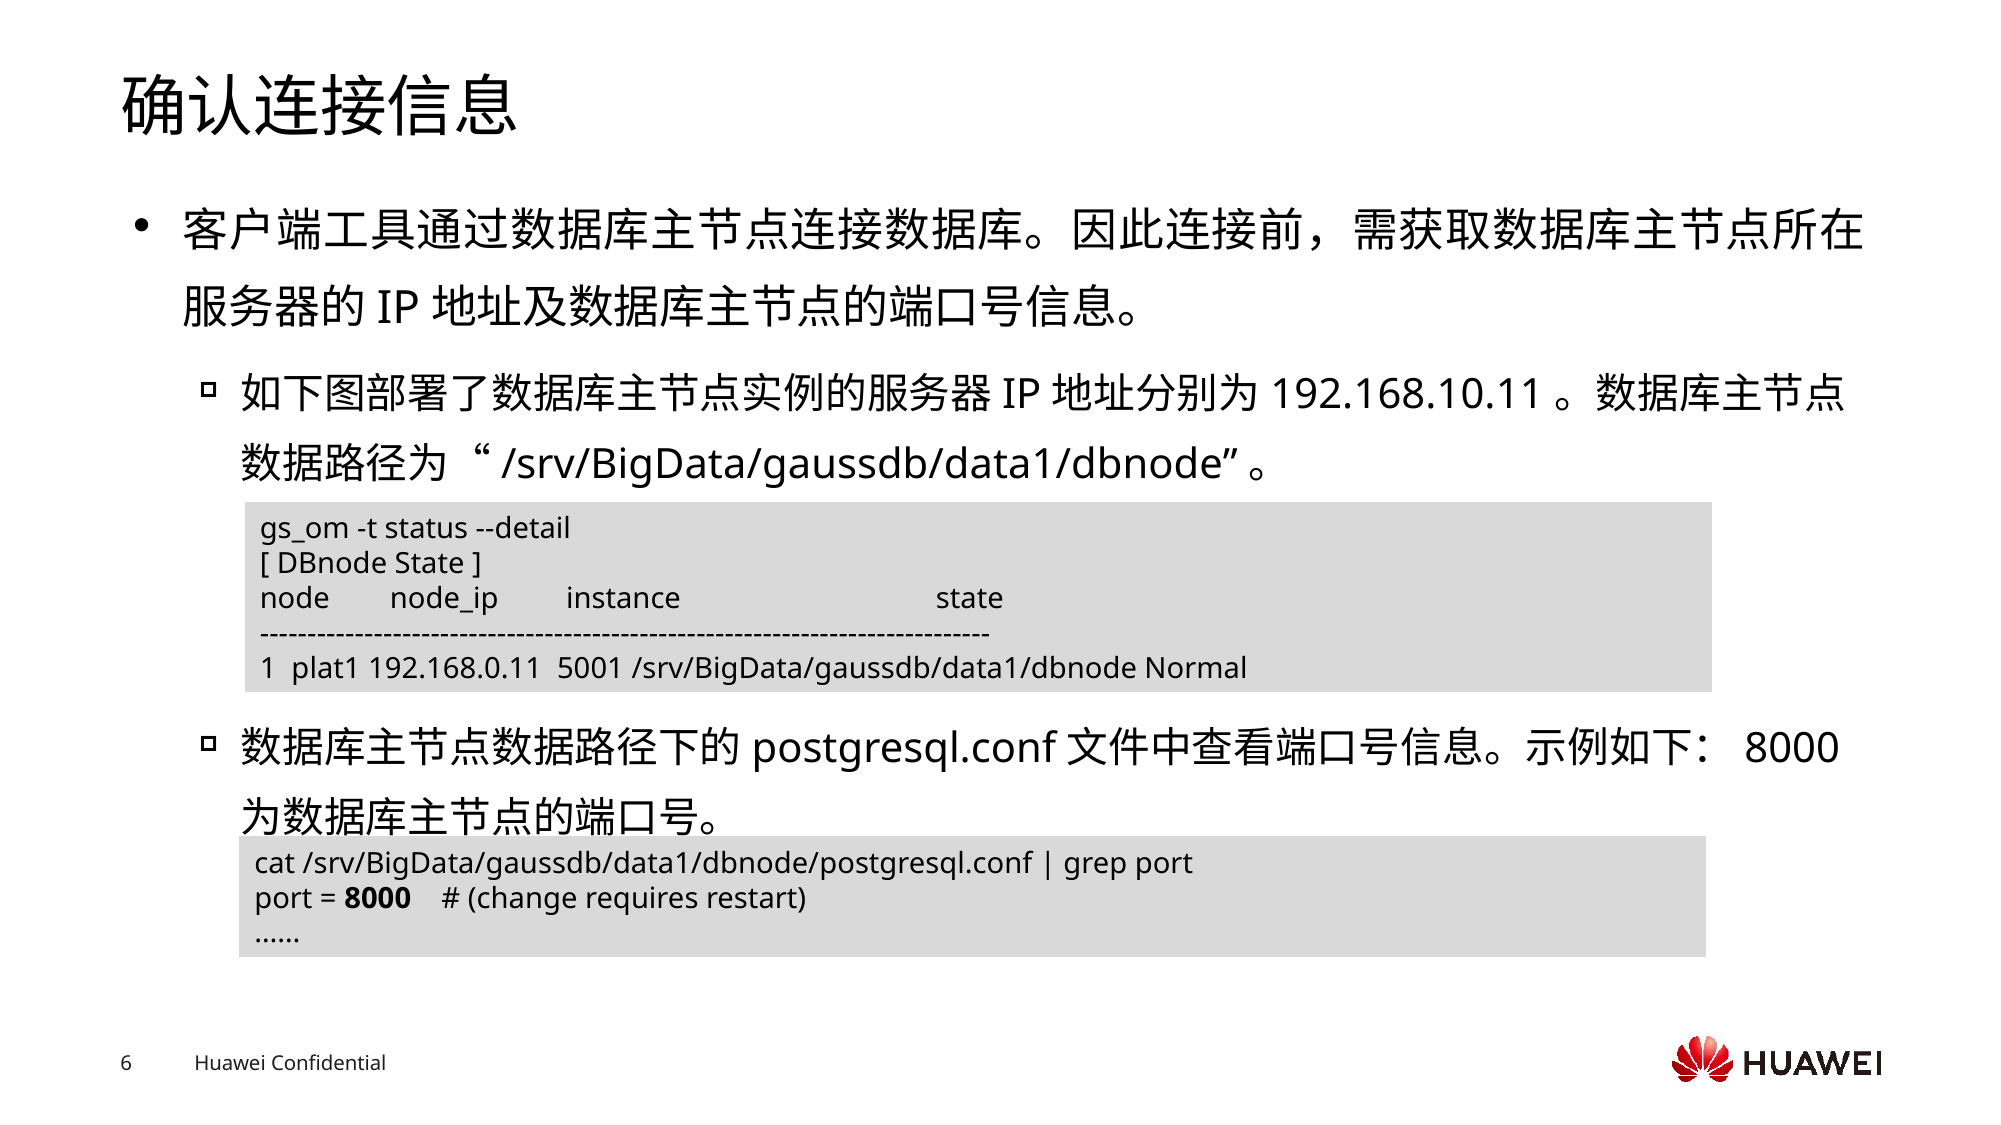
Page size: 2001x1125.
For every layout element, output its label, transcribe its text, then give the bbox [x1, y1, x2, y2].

picture [1672, 1036, 1881, 1082]
list 客户端工具通过数据库主节点连接数据库。因此连接前，需获取数据库主节点所在服务器的IP地址及数据库主节点的端口号信息。 如下图部署了数据库主节点实例的服务器IP地址分别为192.168.10.11。数据库主节点数据路径为“/srv/BigData/gaussdb/data1/dbnode”。 数据库主节点数据路径下的postgresql.conf文件中查看端口号信息。示例如下：8000为数据库主节点的端口号。 [119, 171, 1881, 973]
text_box gs_om -t status --detail [ DBnode State ] node node_ip instance state ----------------------------------------------------------------------------- 1 plat1 192.168.0.11 5001 /srv/BigData/gaussdb/data1/dbnode Normal [245, 502, 1711, 692]
title 确认连接信息 [120, 73, 1880, 154]
text_box cat /srv/BigData/gaussdb/data1/dbnode/postgresql.conf | grep port port = 8000 # (change requires restart) …… [240, 836, 1706, 956]
